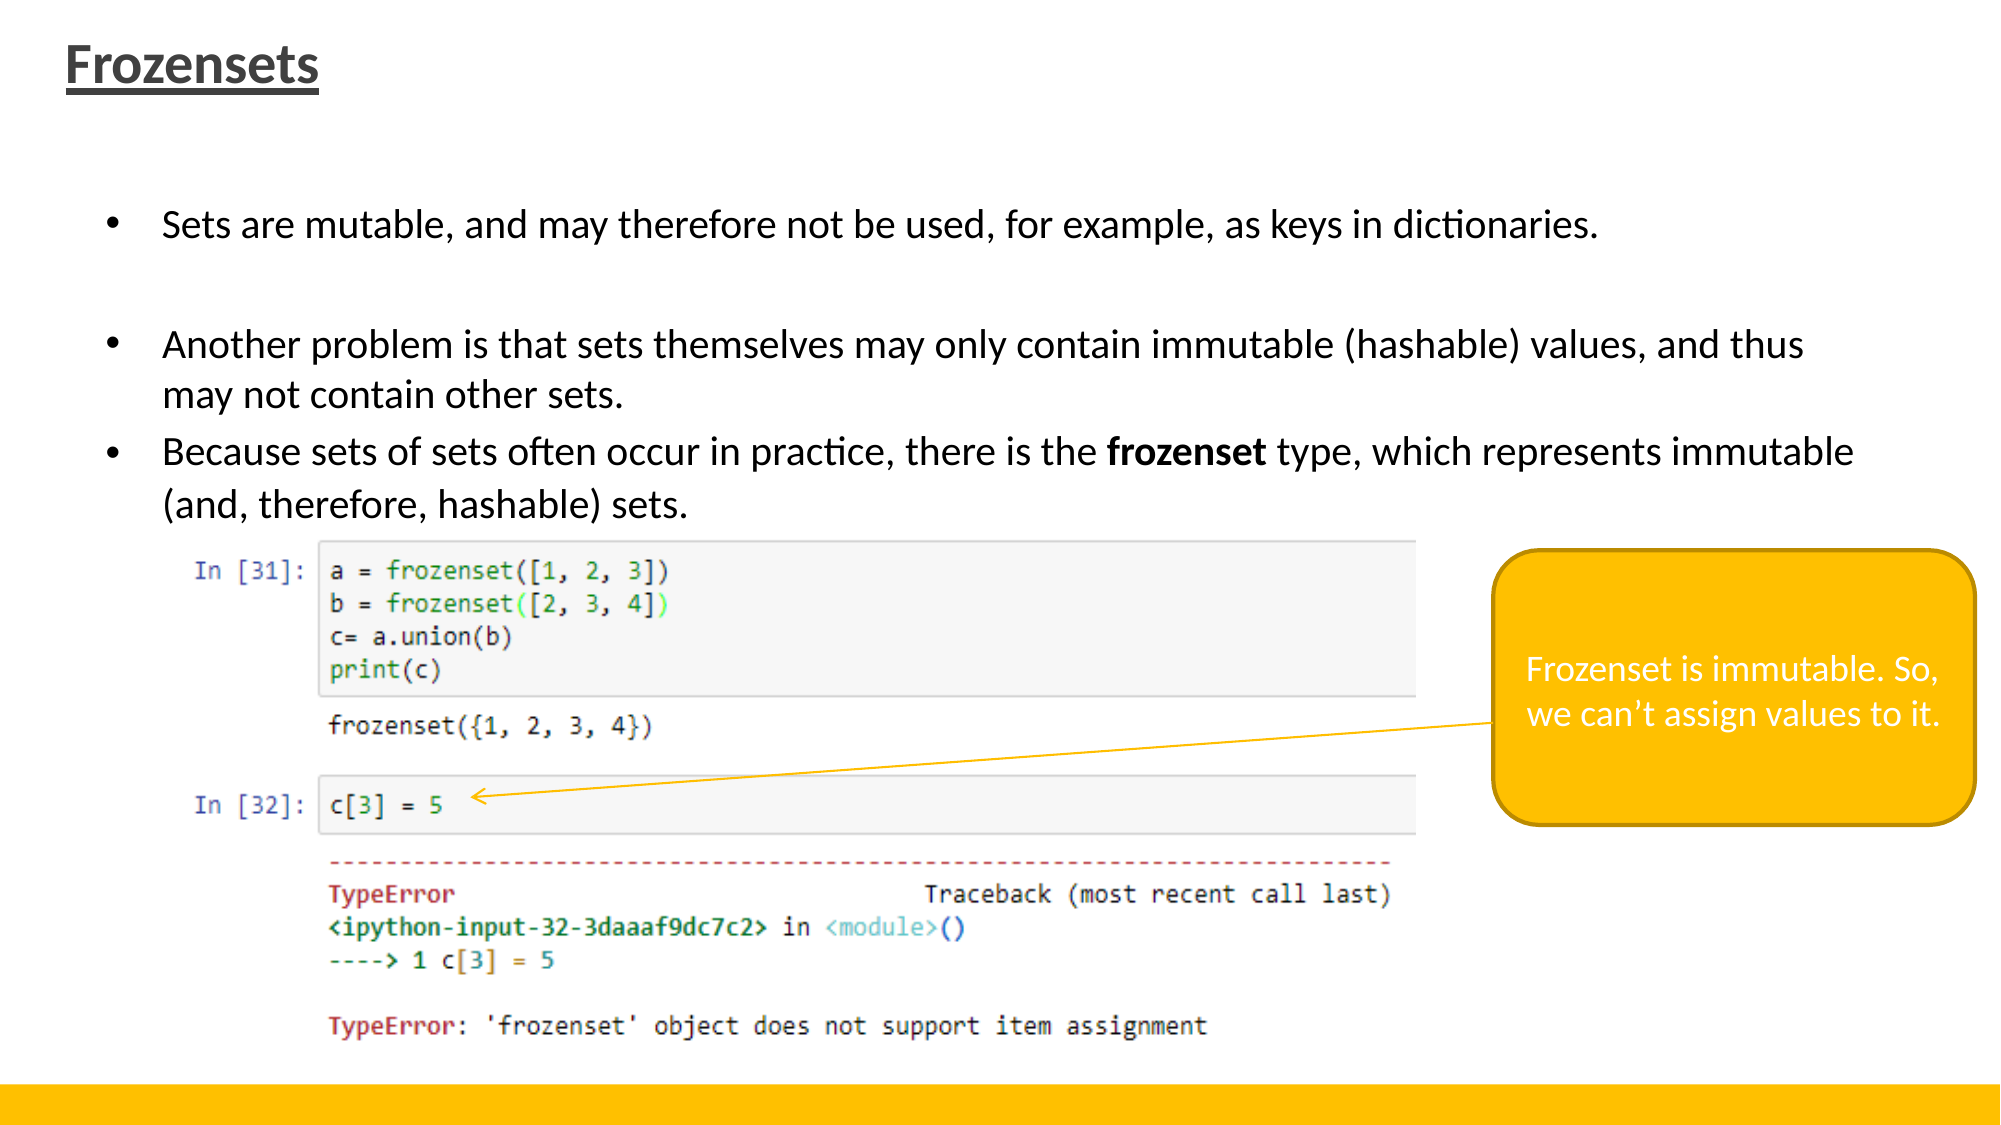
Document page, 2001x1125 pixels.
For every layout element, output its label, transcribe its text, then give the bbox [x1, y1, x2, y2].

text_box Another problem is that sets themselves may only contain immutable (hashable) values, and thus may not contain other sets. Because sets of sets often occur in practice, there is the frozenset type, which represents immutable (and, therefore, hashable) sets. [159, 320, 1871, 527]
text_box • [103, 198, 129, 244]
text_box • [103, 428, 129, 475]
text_box [169, 533, 1416, 1062]
text_box [1493, 550, 1976, 825]
text_box Frozenset is immutable. So, we can’t assign values to it. [1523, 647, 1951, 735]
text_box [470, 721, 1494, 805]
text_box [0, 1084, 2000, 1125]
text_box Sets are mutable, and may therefore not be used, for example, as keys in dictionaries. [159, 200, 1617, 247]
text_box • [103, 318, 129, 364]
text_box Frozensets [63, 32, 333, 95]
